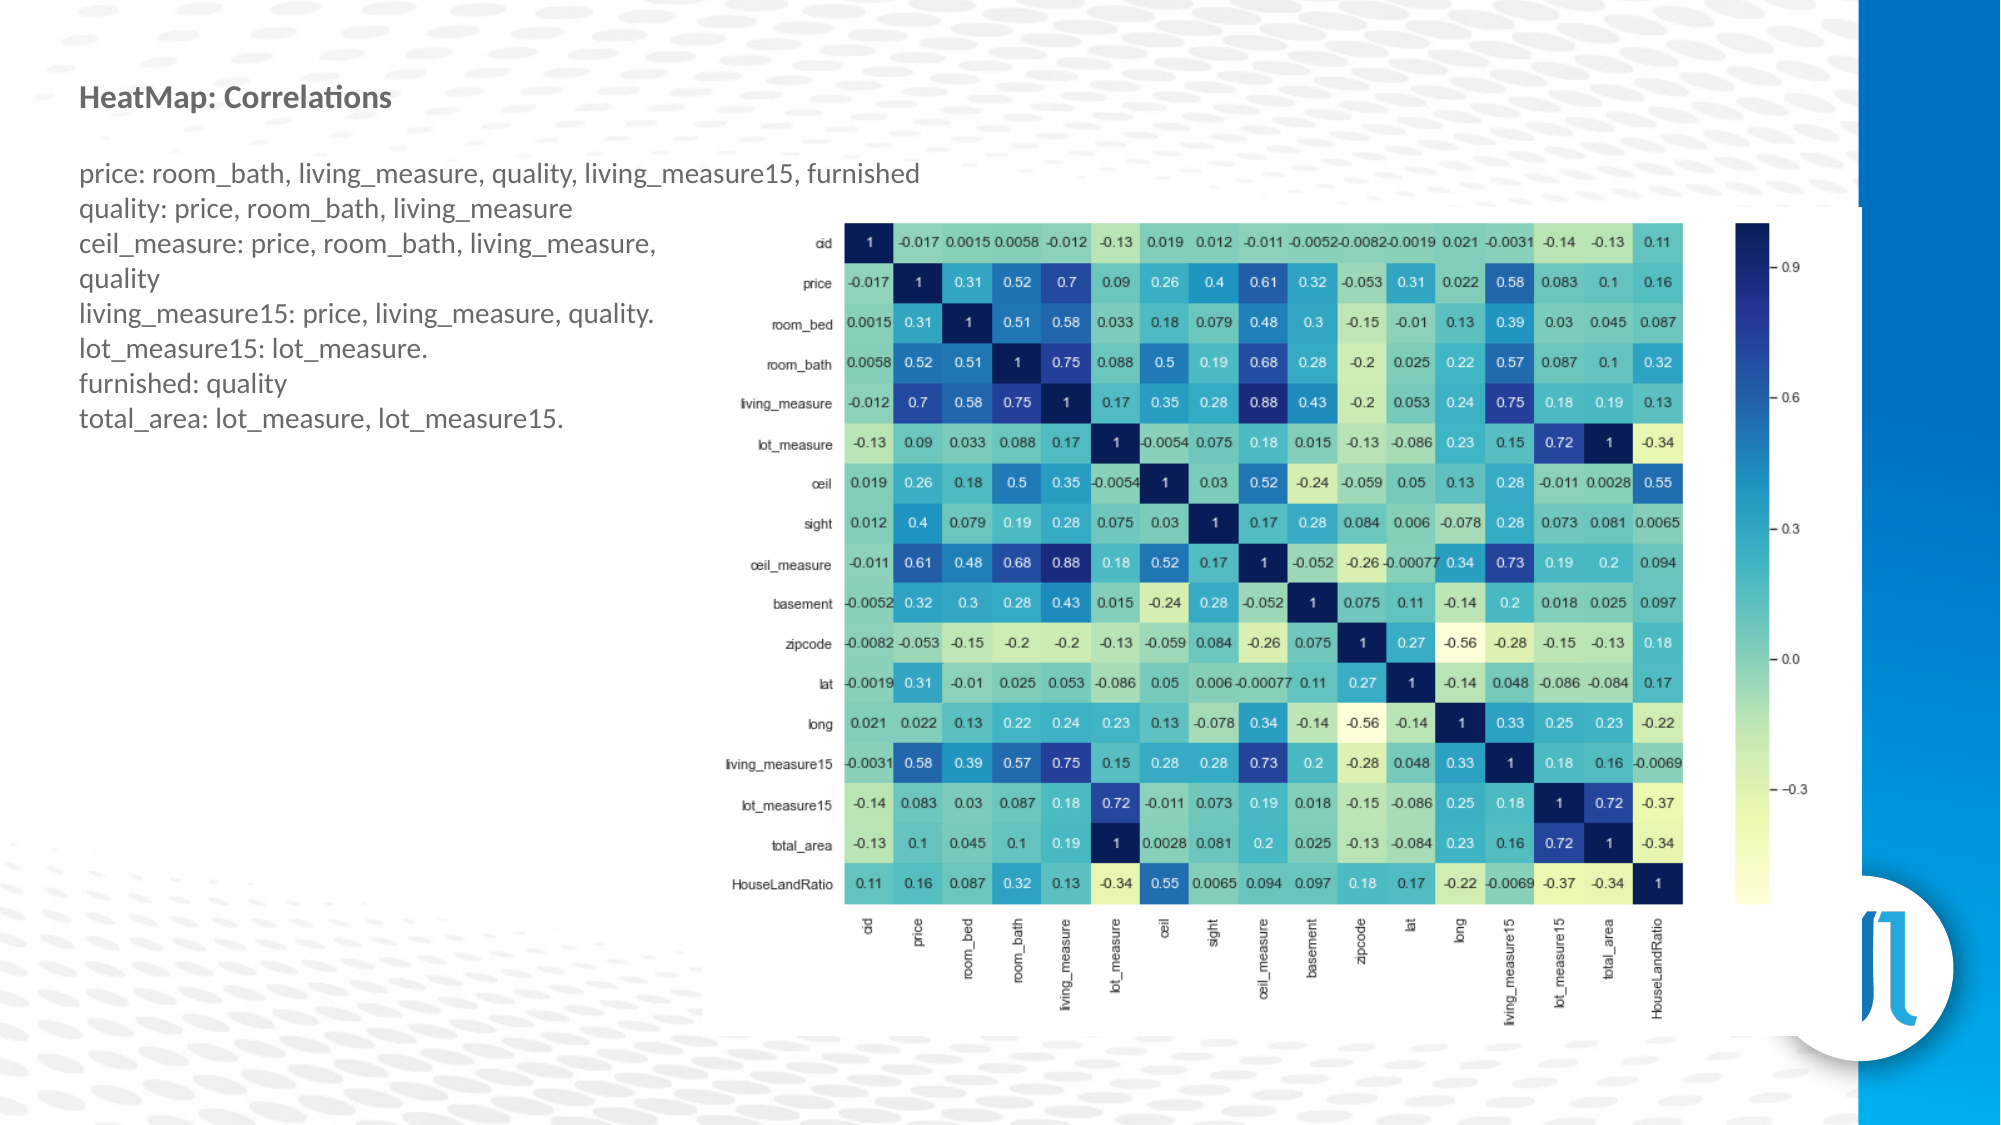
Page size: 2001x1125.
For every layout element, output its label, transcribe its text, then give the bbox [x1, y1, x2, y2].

picture [0, 0, 2000, 1125]
text_box HeatMap: Correlations price: room_bath, living_measure, quality, living_measure15, furnished quality: price, room_bath, living_measure ceil_measure: price, room_bath, living_measure, quality living_measure15: price, living_measure, quality. lot_measure15: lot_measure. furnished: quality total_area: lot_measure, lot_measure15. [64, 67, 1820, 1081]
